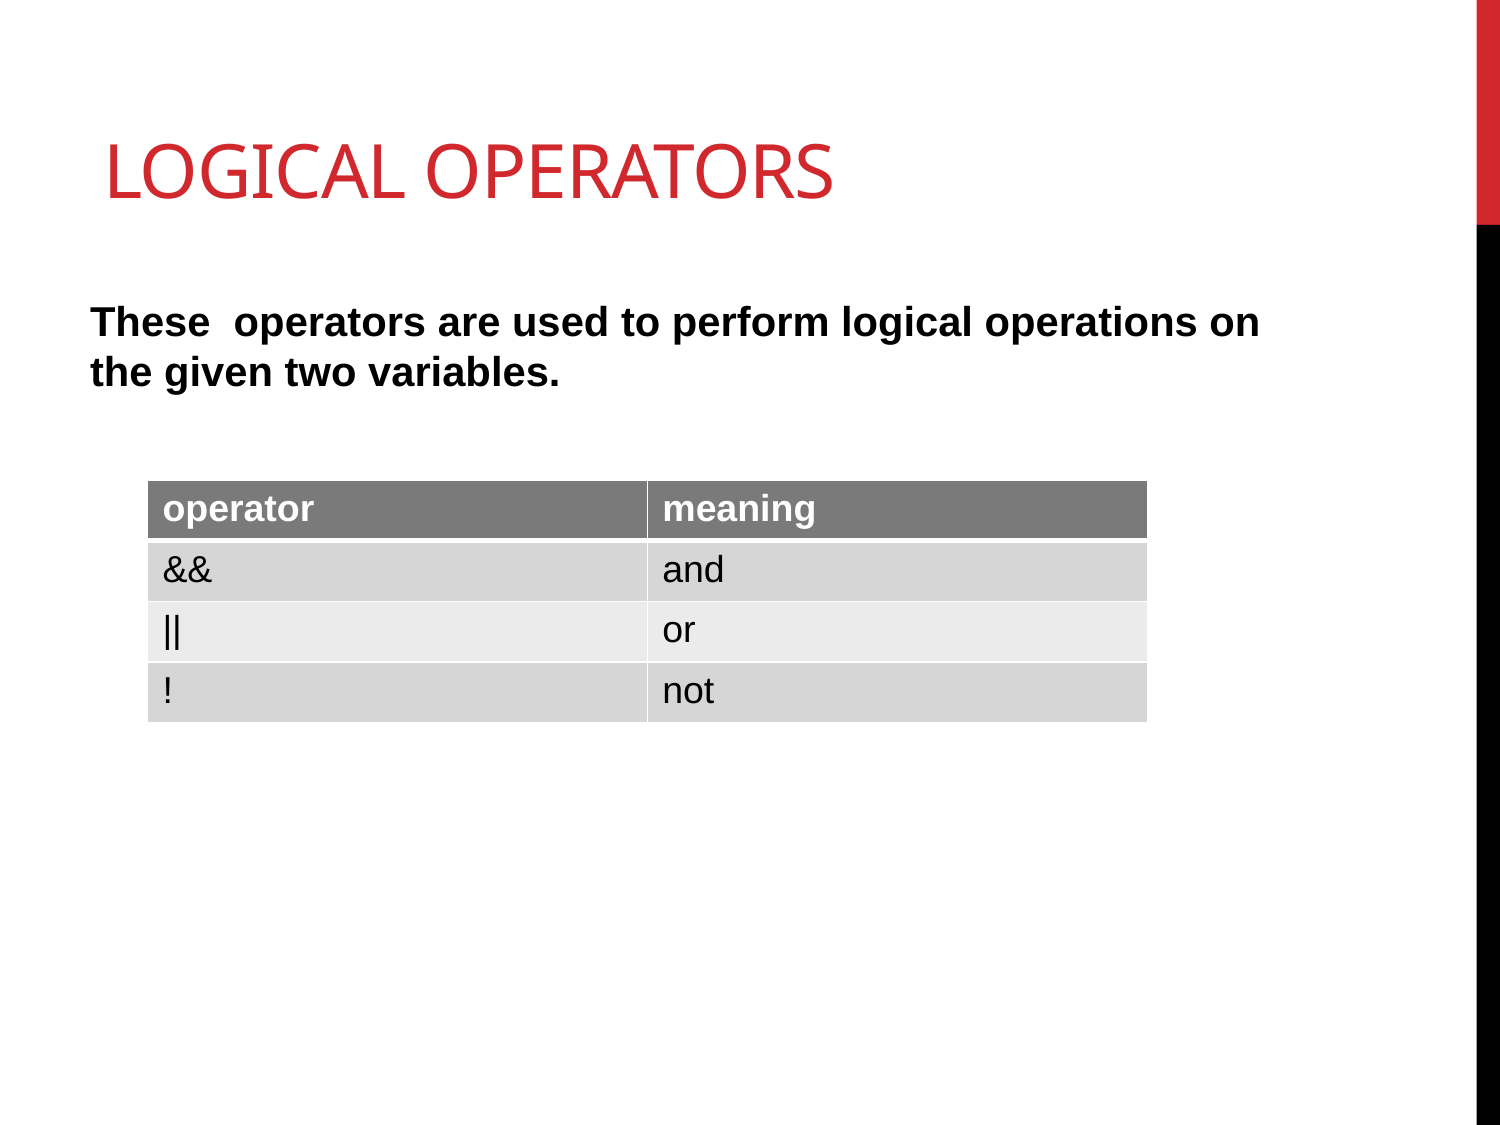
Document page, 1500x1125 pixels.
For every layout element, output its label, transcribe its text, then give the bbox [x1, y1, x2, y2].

table_cell not [648, 663, 1147, 722]
table_cell || [148, 602, 647, 661]
table_cell ! [148, 663, 647, 722]
table_cell or [648, 602, 1147, 661]
table_cell && [148, 543, 647, 601]
table_header meaning [648, 481, 1147, 538]
table_header operator [148, 481, 647, 538]
list These operators are used to perform logical operations on the given two variables. [75, 287, 1325, 1005]
title Logical operators [88, 0, 1343, 221]
table_cell and [648, 543, 1147, 601]
